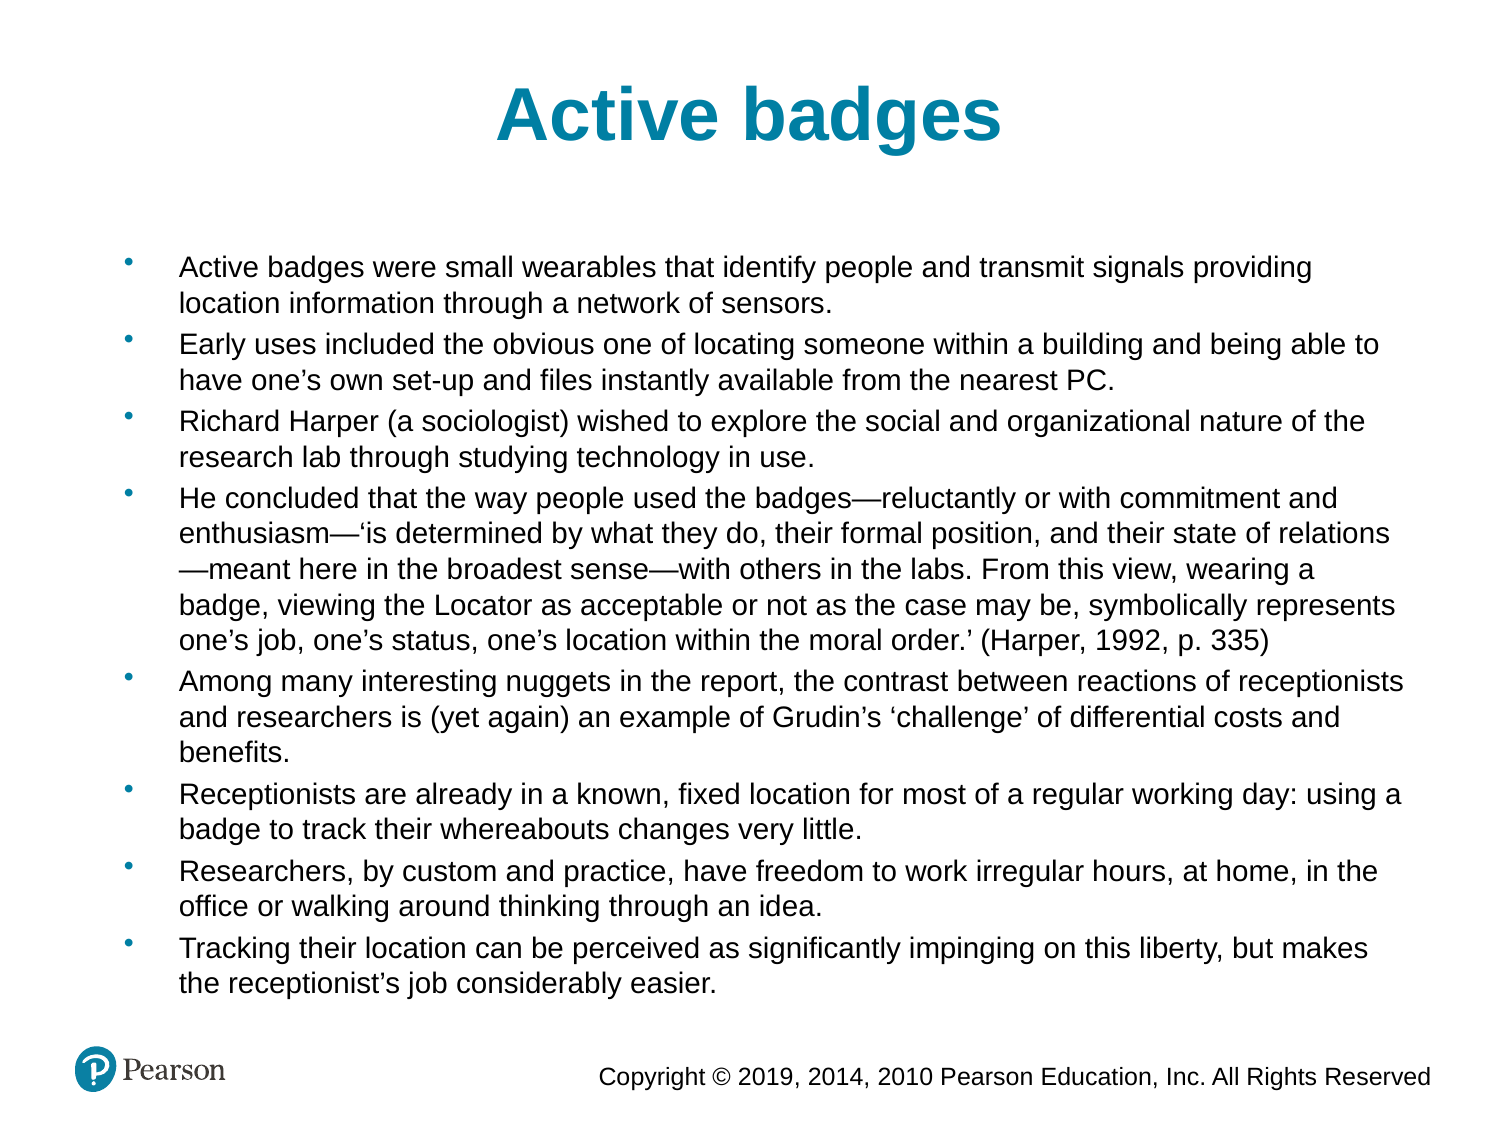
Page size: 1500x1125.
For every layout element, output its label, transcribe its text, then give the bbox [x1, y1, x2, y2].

list Active badges were small wearables that identify people and transmit signals providing location information through a network of sensors. Early uses included the obvious one of locating someone within a building and being able to have one’s own set-up and files instantly available from the nearest PC. Richard Harper (a sociologist) wished to explore the social and organizational nature of the research lab through studying technology in use. He concluded that the way people used the badges—reluctantly or with commitment and enthusiasm—‘is determined by what they do, their formal position, and their state of relations—meant here in the broadest sense—with others in the labs. From this view, wearing a badge, viewing the Locator as acceptable or not as the case may be, symbolically represents one’s job, one’s status, one’s location within the moral order.’ (Harper, 1992, p. 335) Among many interesting nuggets in the report, the contrast between reactions of receptionists and researchers is (yet again) an example of Grudin’s ‘challenge’ of differential costs and benefits. Receptionists are already in a known, fixed location for most of a regular working day: using a badge to track their whereabouts changes very little. Researchers, by custom and practice, have freedom to work irregular hours, at home, in the office or walking around thinking through an idea. Tracking their location can be perceived as significantly impinging on this liberty, but makes the receptionist’s job considerably easier. [108, 240, 1426, 1028]
title Active badges [103, 72, 1397, 148]
